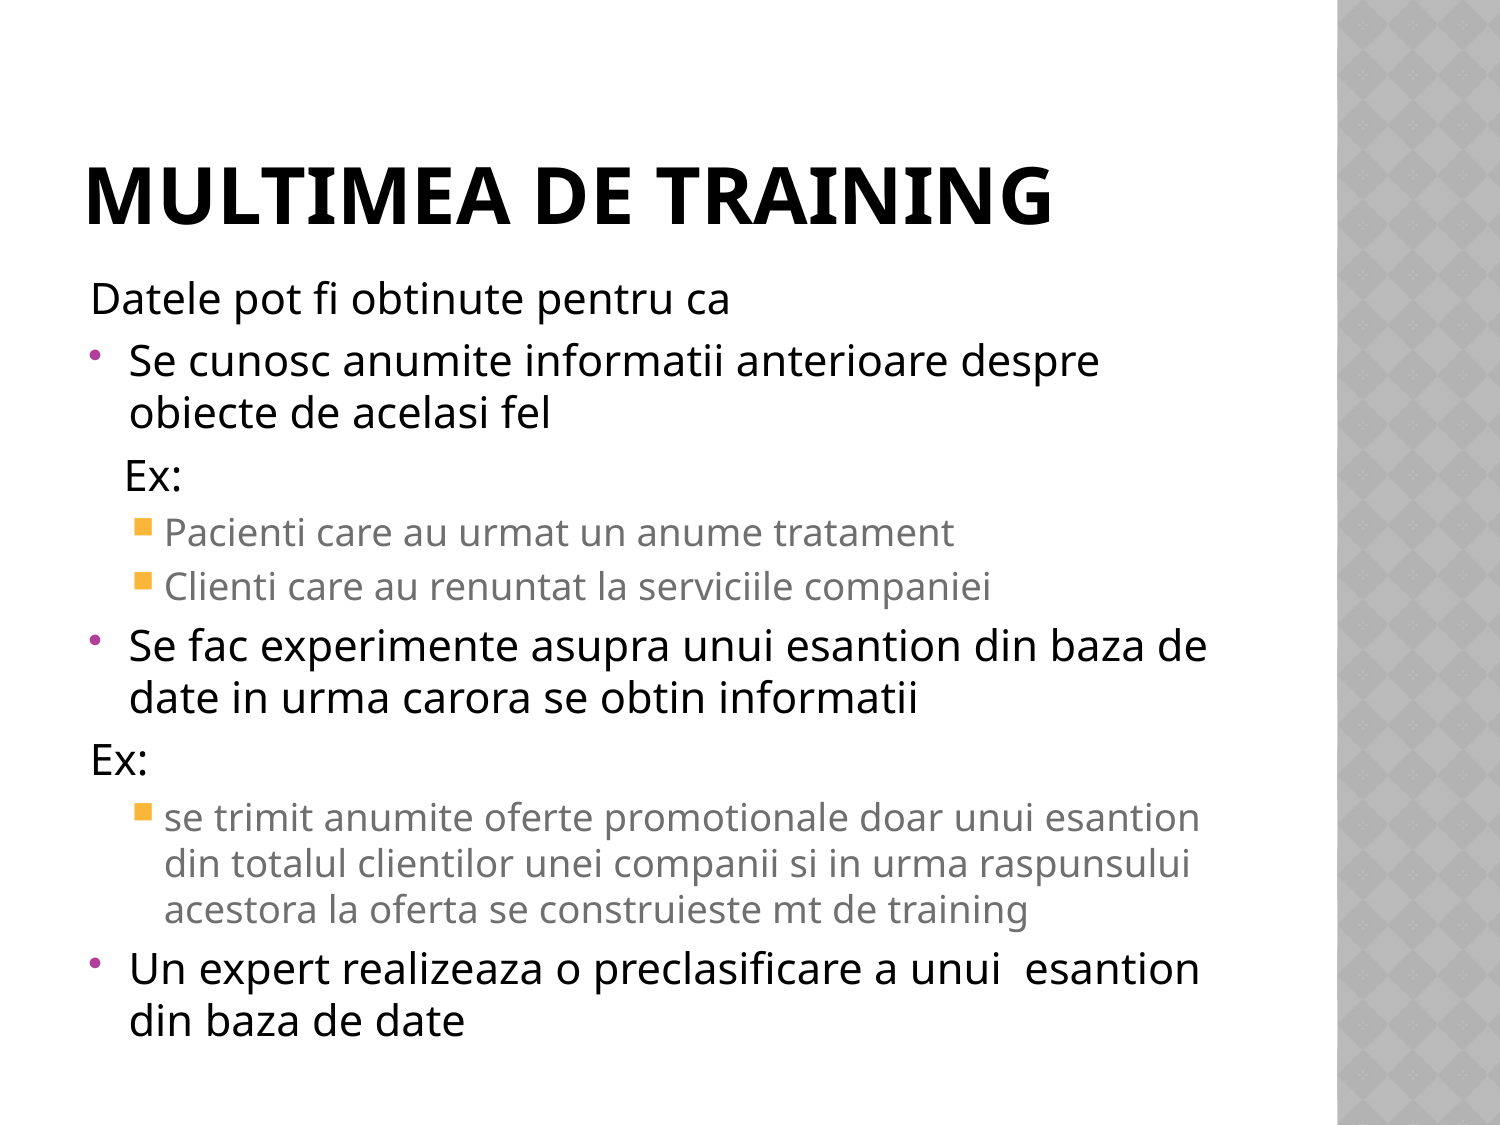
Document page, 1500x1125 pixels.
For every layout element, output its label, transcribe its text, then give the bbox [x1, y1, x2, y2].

title Multimea de training [75, 52, 1263, 240]
list Datele pot fi obtinute pentru ca Se cunosc anumite informatii anterioare despre obiecte de acelasi fel Ex: Pacienti care au urmat un anume tratament Clienti care au renuntat la serviciile companiei Se fac experimente asupra unui esantion din baza de date in urma carora se obtin informatii Ex: se trimit anumite oferte promotionale doar unui esantion din totalul clientilor unei companii si in urma raspunsului acestora la oferta se construieste mt de training Un expert realizeaza o preclasificare a unui esantion din baza de date [75, 264, 1263, 1059]
